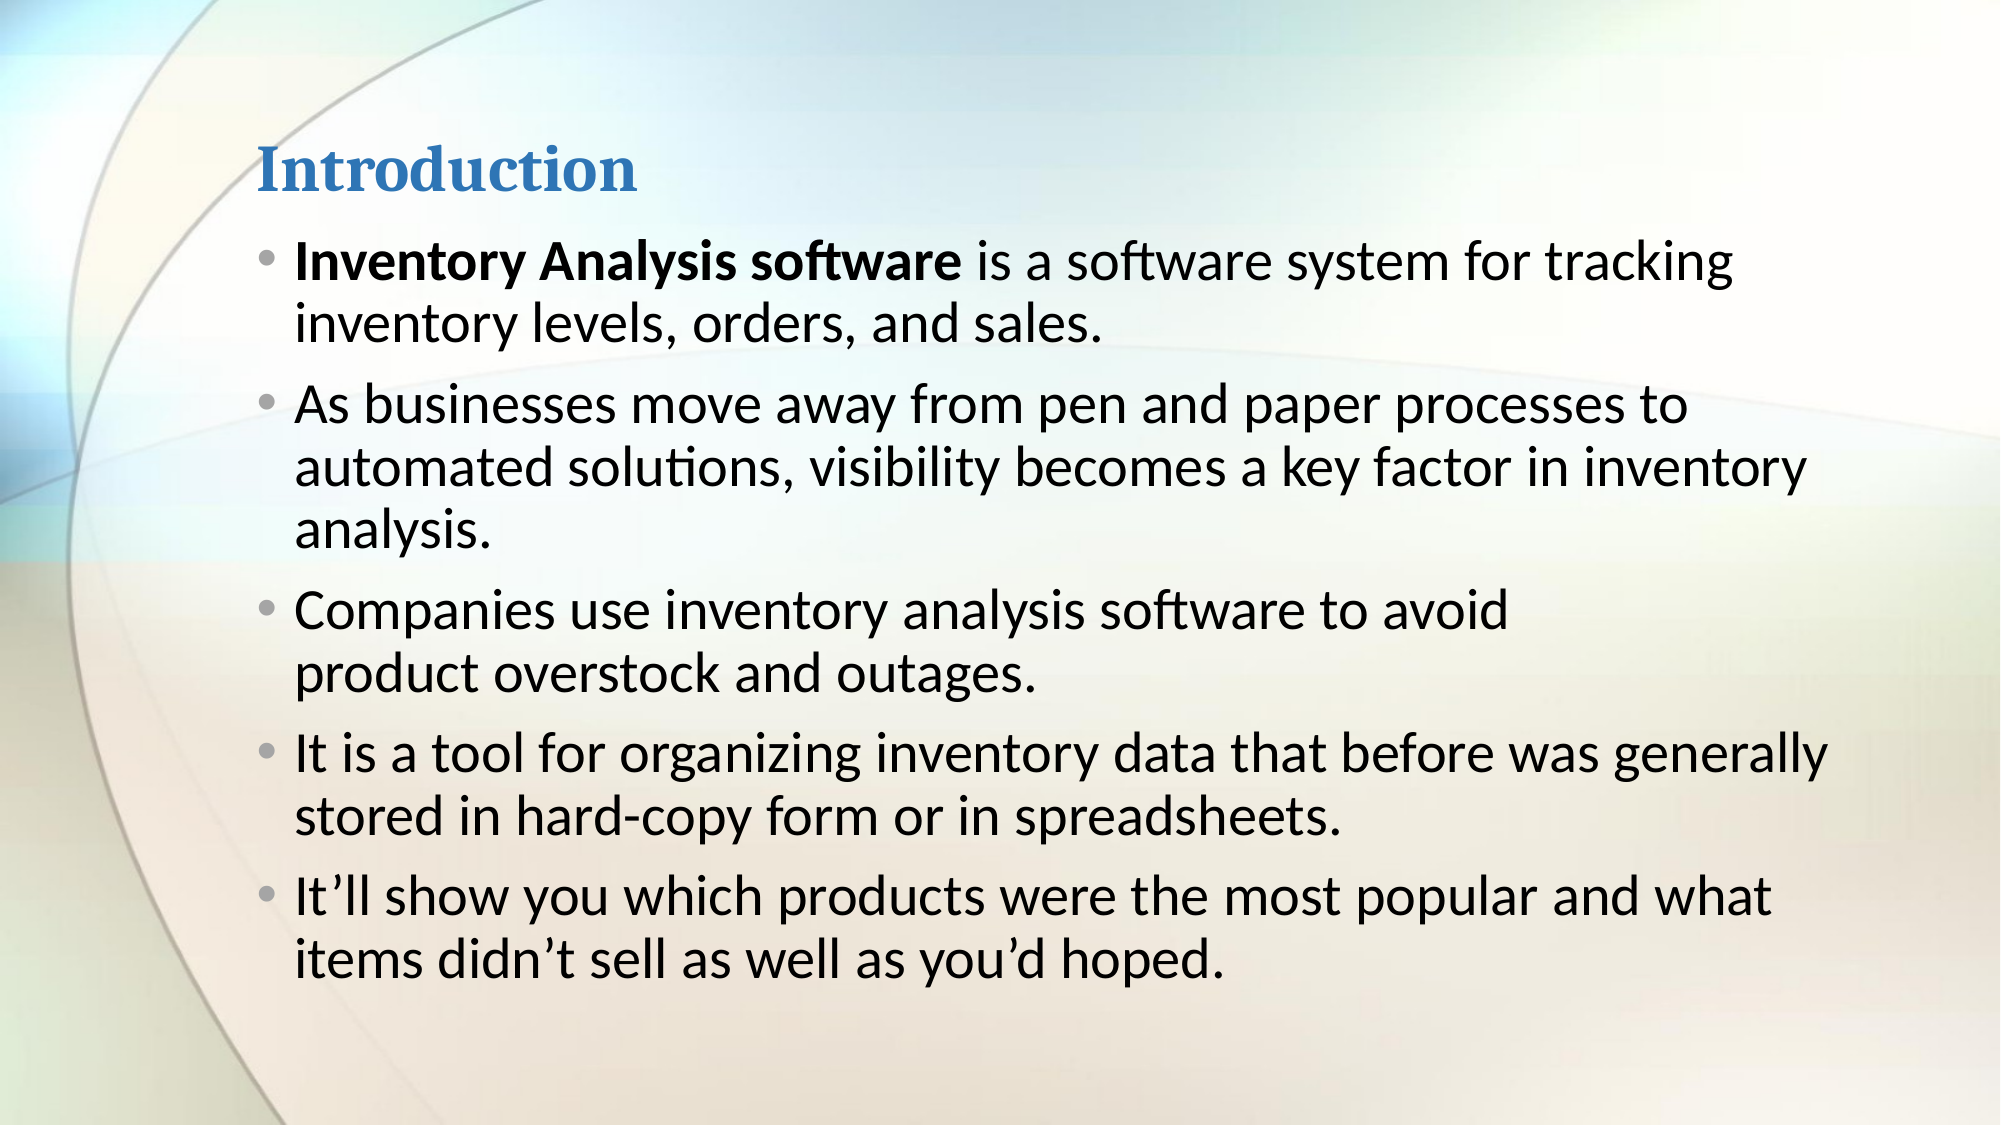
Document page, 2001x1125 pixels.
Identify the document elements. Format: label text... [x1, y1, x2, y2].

list Inventory Analysis software is a software system for tracking inventory levels, orders, and sales. As businesses move away from pen and paper processes to automated solutions, visibility becomes a key factor in inventory analysis. Companies use inventory analysis software to avoid product overstock and outages. It is a tool for organizing inventory data that before was generally stored in hard-copy form or in spreadsheets. It’ll show you which products were the most popular and what items didn’t sell as well as you’d hoped. [241, 222, 1863, 1014]
title Introduction [241, 56, 1744, 222]
picture [0, 0, 2001, 1125]
